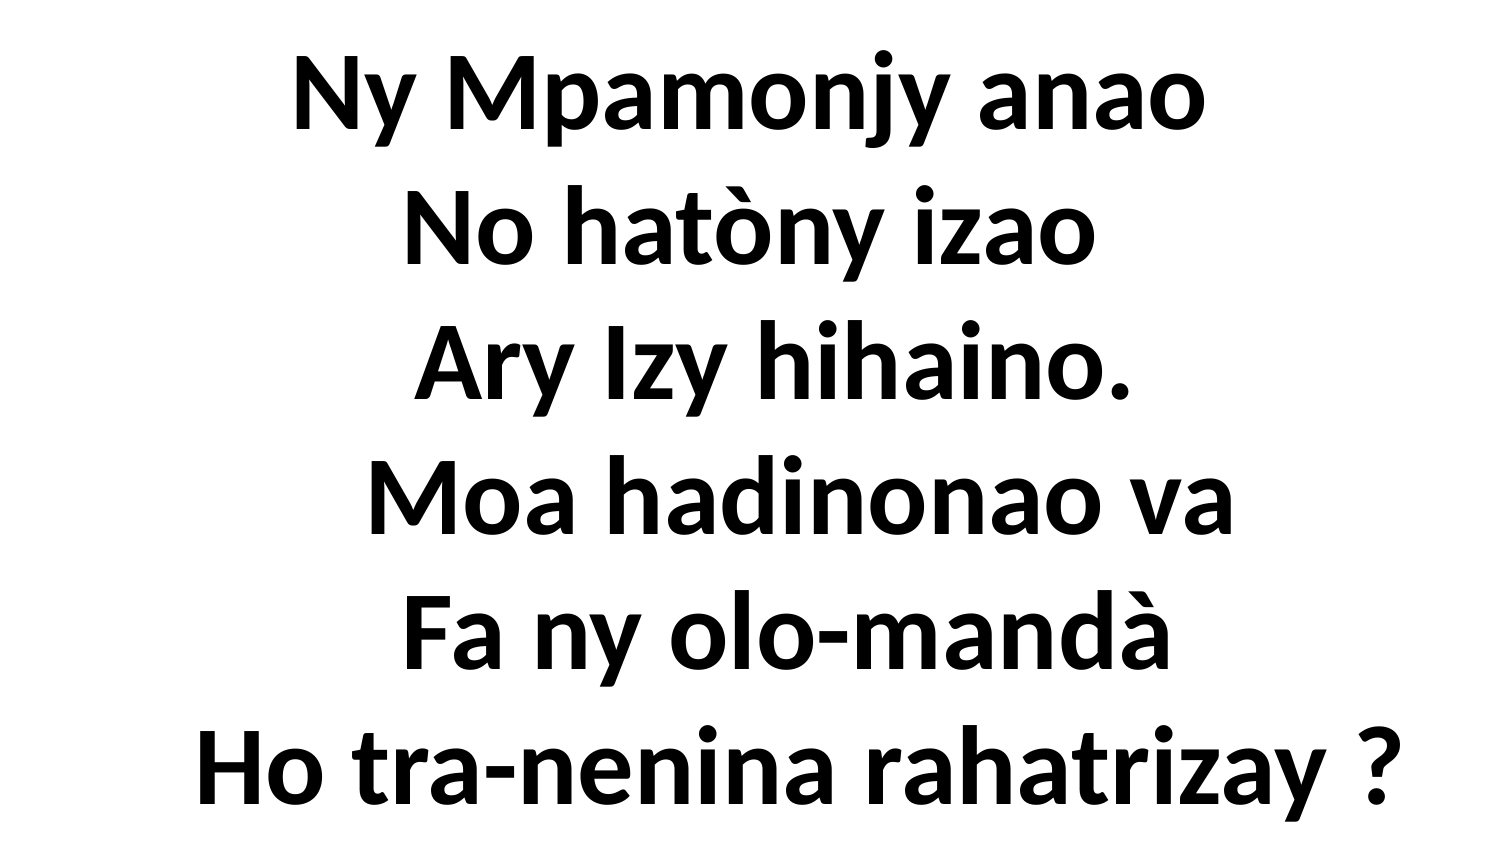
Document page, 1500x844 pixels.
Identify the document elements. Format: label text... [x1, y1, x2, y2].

title Ny Mpamonjy anao No hatòny izao Ary Izy hihaino. Moa hadinonao va Fa ny olo-mandà Ho tra-nenina rahatrizay ? [0, 0, 1500, 844]
